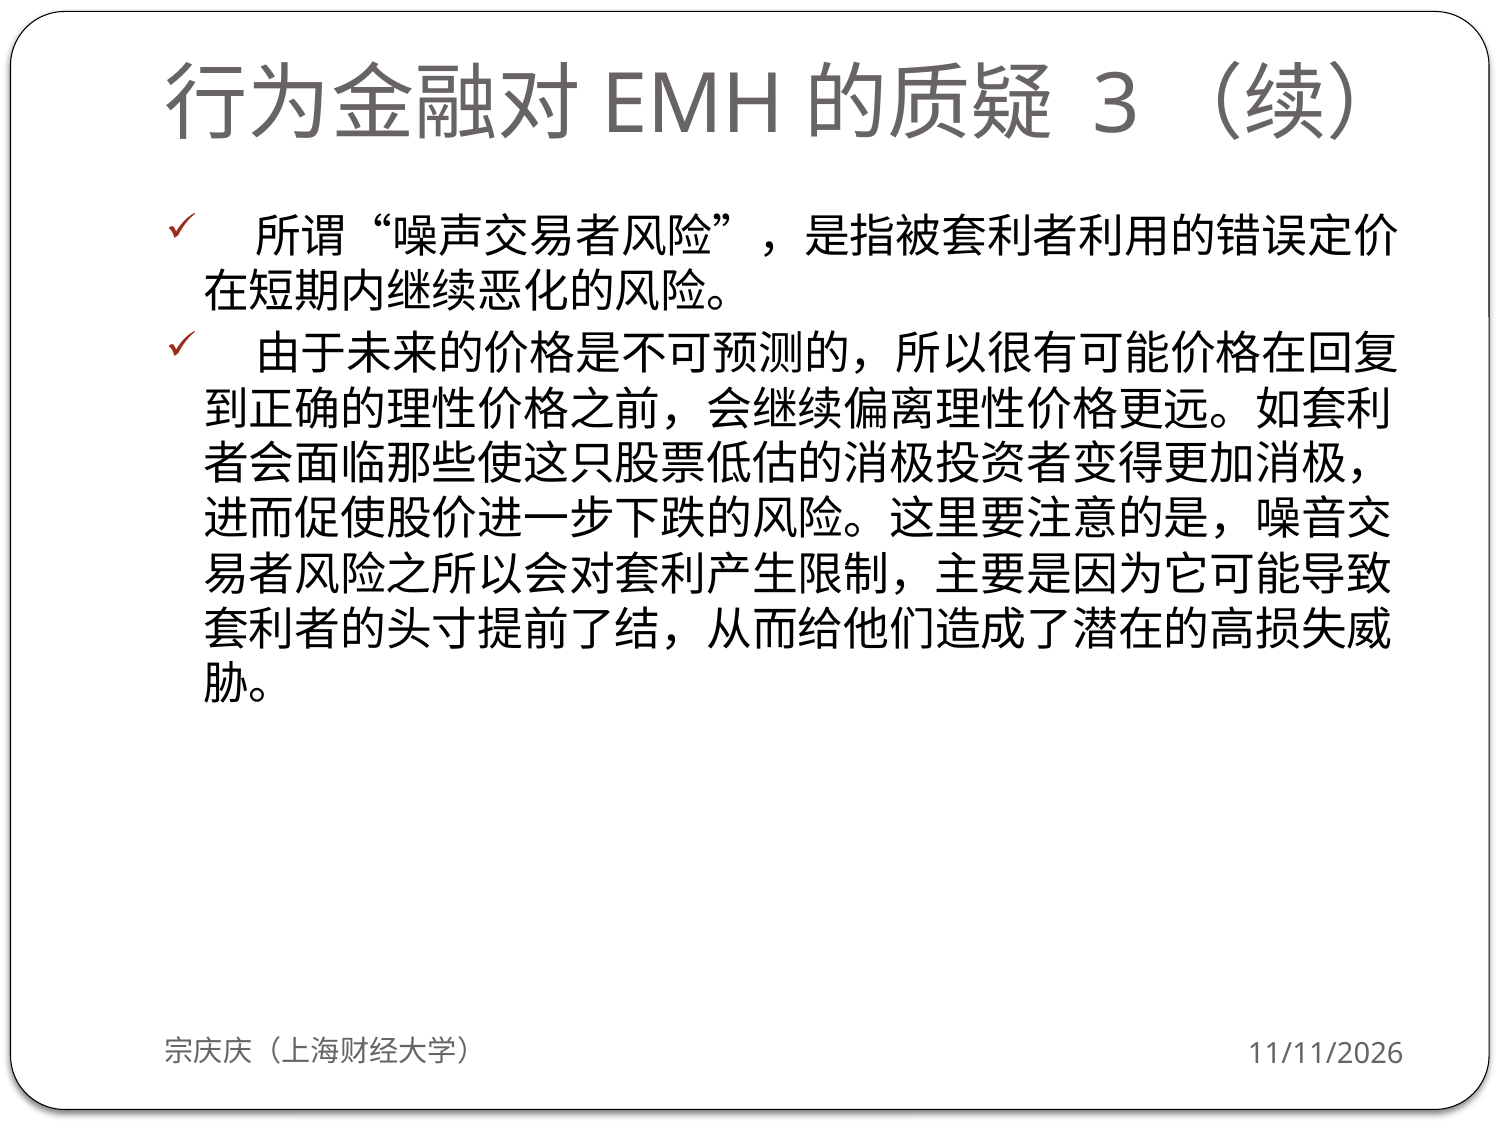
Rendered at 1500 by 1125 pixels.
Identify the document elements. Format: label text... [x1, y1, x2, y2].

title 行为金融对EMH的质疑 3（续） [150, 35, 1425, 164]
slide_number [1012, 1015, 1419, 1094]
footer 宗庆庆（上海财经大学） [150, 1012, 800, 1088]
list 所谓“噪声交易者风险”，是指被套利者利用的错误定价在短期内继续恶化的风险。 由于未来的价格是不可预测的，所以很有可能价格在回复到正确的理性价格之前，会继续偏离理性价格更远。如套利者会面临那些使这只股票低估的消极投资者变得更加消极，进而促使股价进一步下跌的风险。这里要注意的是，噪音交易者风险之所以会对套利产生限制，主要是因为它可能导致套利者的头寸提前了结，从而给他们造成了潜在的高损失威胁。 [98, 199, 1442, 988]
